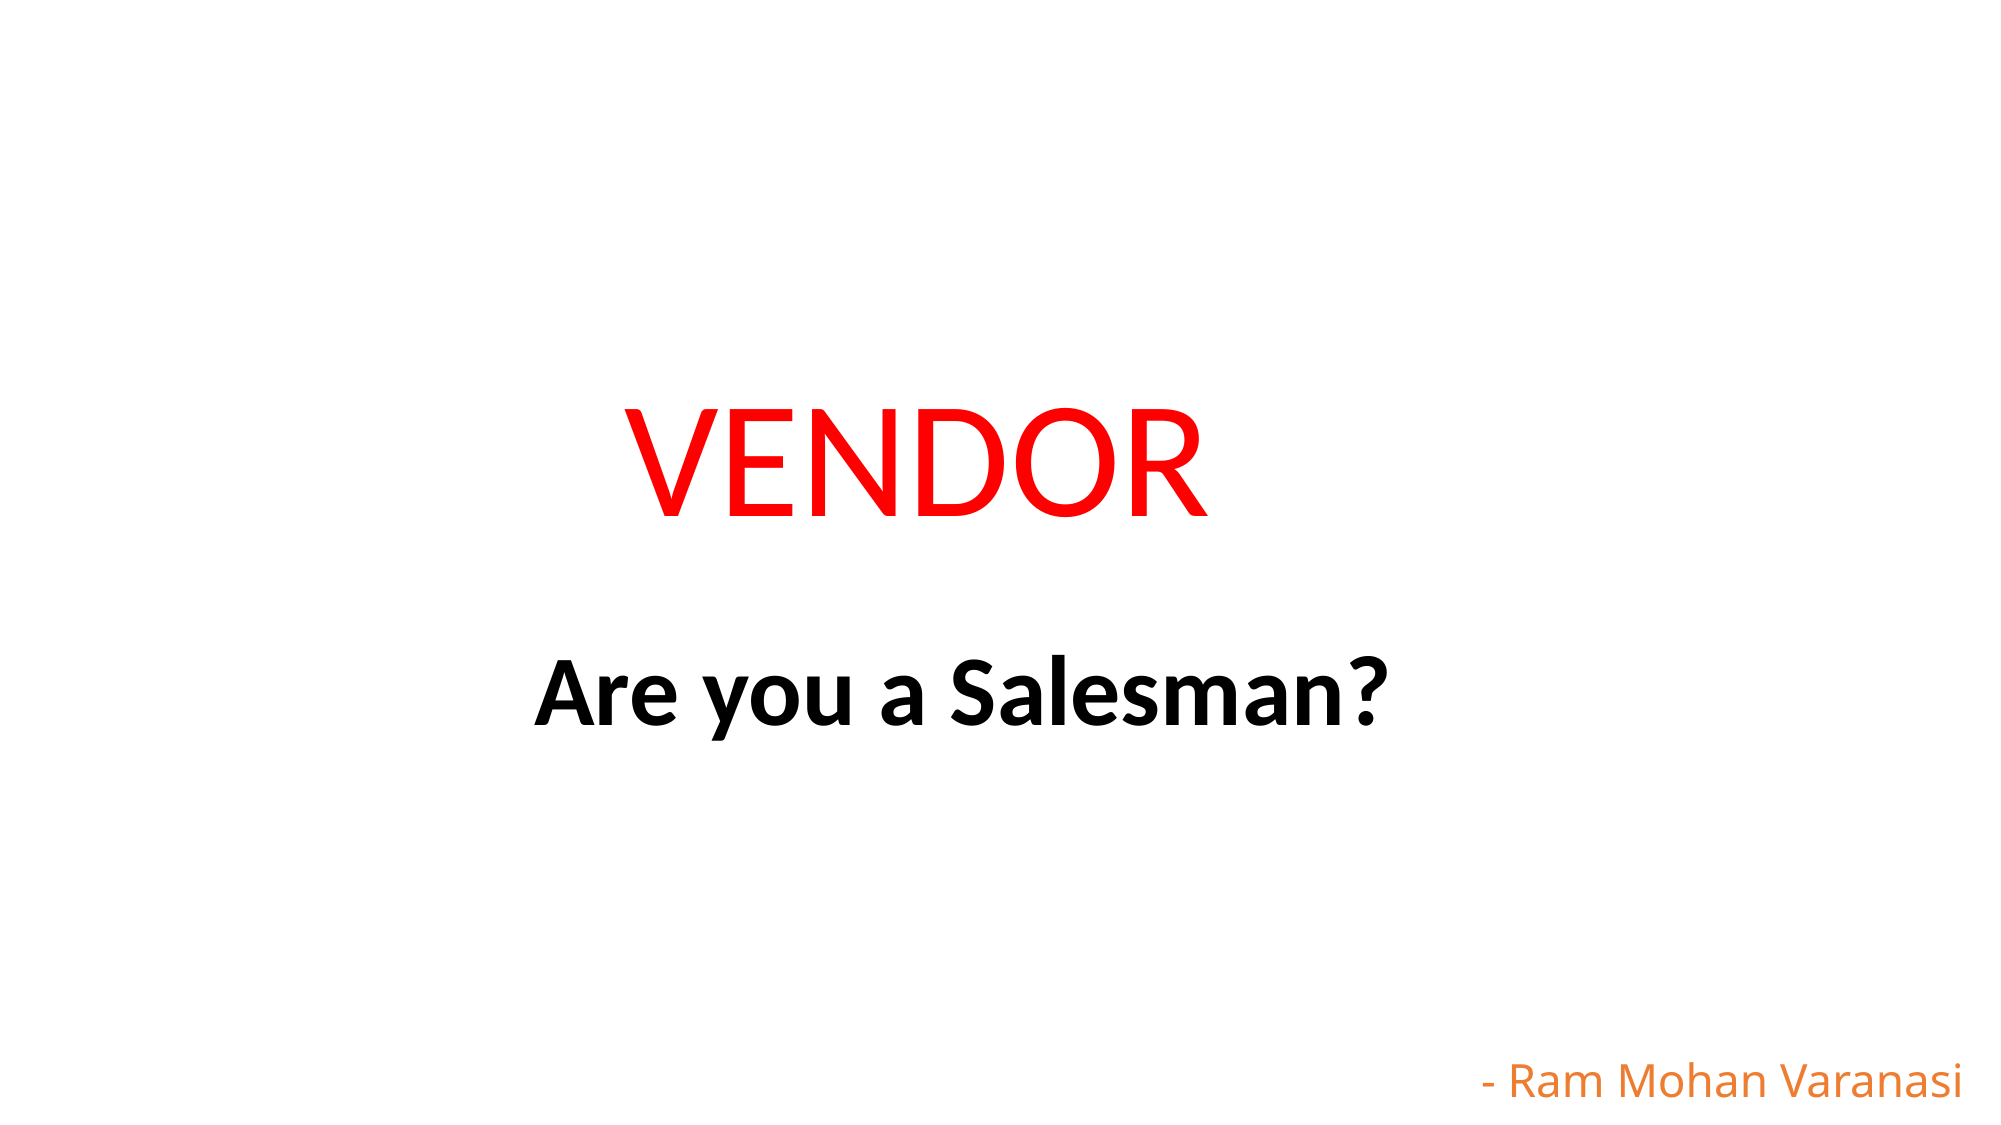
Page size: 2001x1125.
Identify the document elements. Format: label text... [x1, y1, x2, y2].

text_box - Ram Mohan Varanasi [1466, 1043, 2000, 1114]
text_box VENDOR [609, 342, 1513, 558]
text_box Are you a Salesman? [519, 617, 1407, 753]
